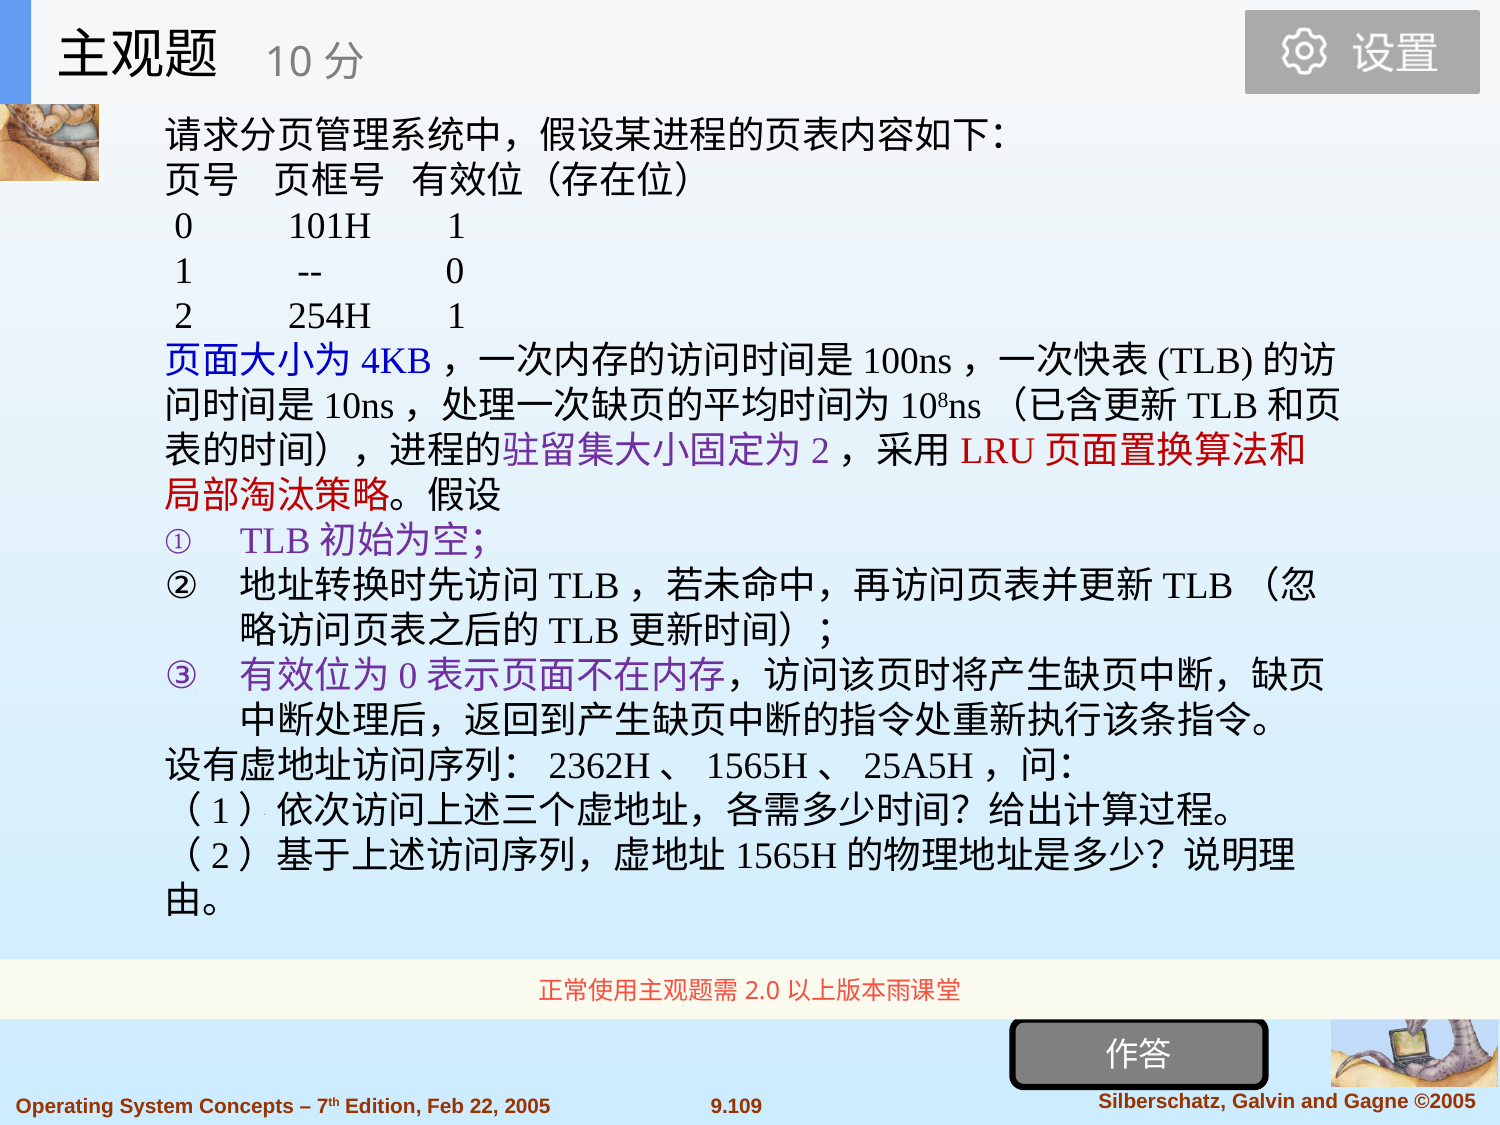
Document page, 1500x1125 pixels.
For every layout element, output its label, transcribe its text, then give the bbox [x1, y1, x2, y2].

picture [0, 105, 99, 181]
text_box 请求分页管理系统中，假设某进程的页表内容如下： 页号 页框号 有效位（存在位） 0 101H 1 1 -- 0 2 254H 1 页面大小为4KB，一次内存的访问时间是100ns，一次快表(TLB)的访问时间是10ns，处理一次缺页的平均时间为108ns（已含更新TLB和页表的时间），进程的驻留集大小固定为2，采用LRU页面置换算法和局部淘汰策略。假设 TLB初始为空； 地址转换时先访问TLB，若未命中，再访问页表并更新TLB（忽略访问页表之后的TLB更新时间）； 有效位为0表示页面不在内存，访问该页时将产生缺页中断，缺页中断处理后，返回到产生缺页中断的指令处重新执行该条指令。 设有虚地址访问序列：2362H、1565H、25A5H，问： （1）依次访问上述三个虚地址，各需多少时间？给出计算过程。 （2）基于上述访问序列，虚地址1565H的物理地址是多少？说明理由。 [150, 113, 1358, 959]
picture [1245, 10, 1480, 94]
text_box 作答 [1012, 1020, 1266, 1088]
picture [1331, 1020, 1498, 1087]
text_box 正常使用主观题需2.0以上版本雨课堂 [0, 959, 1500, 1020]
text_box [0, 0, 1500, 105]
